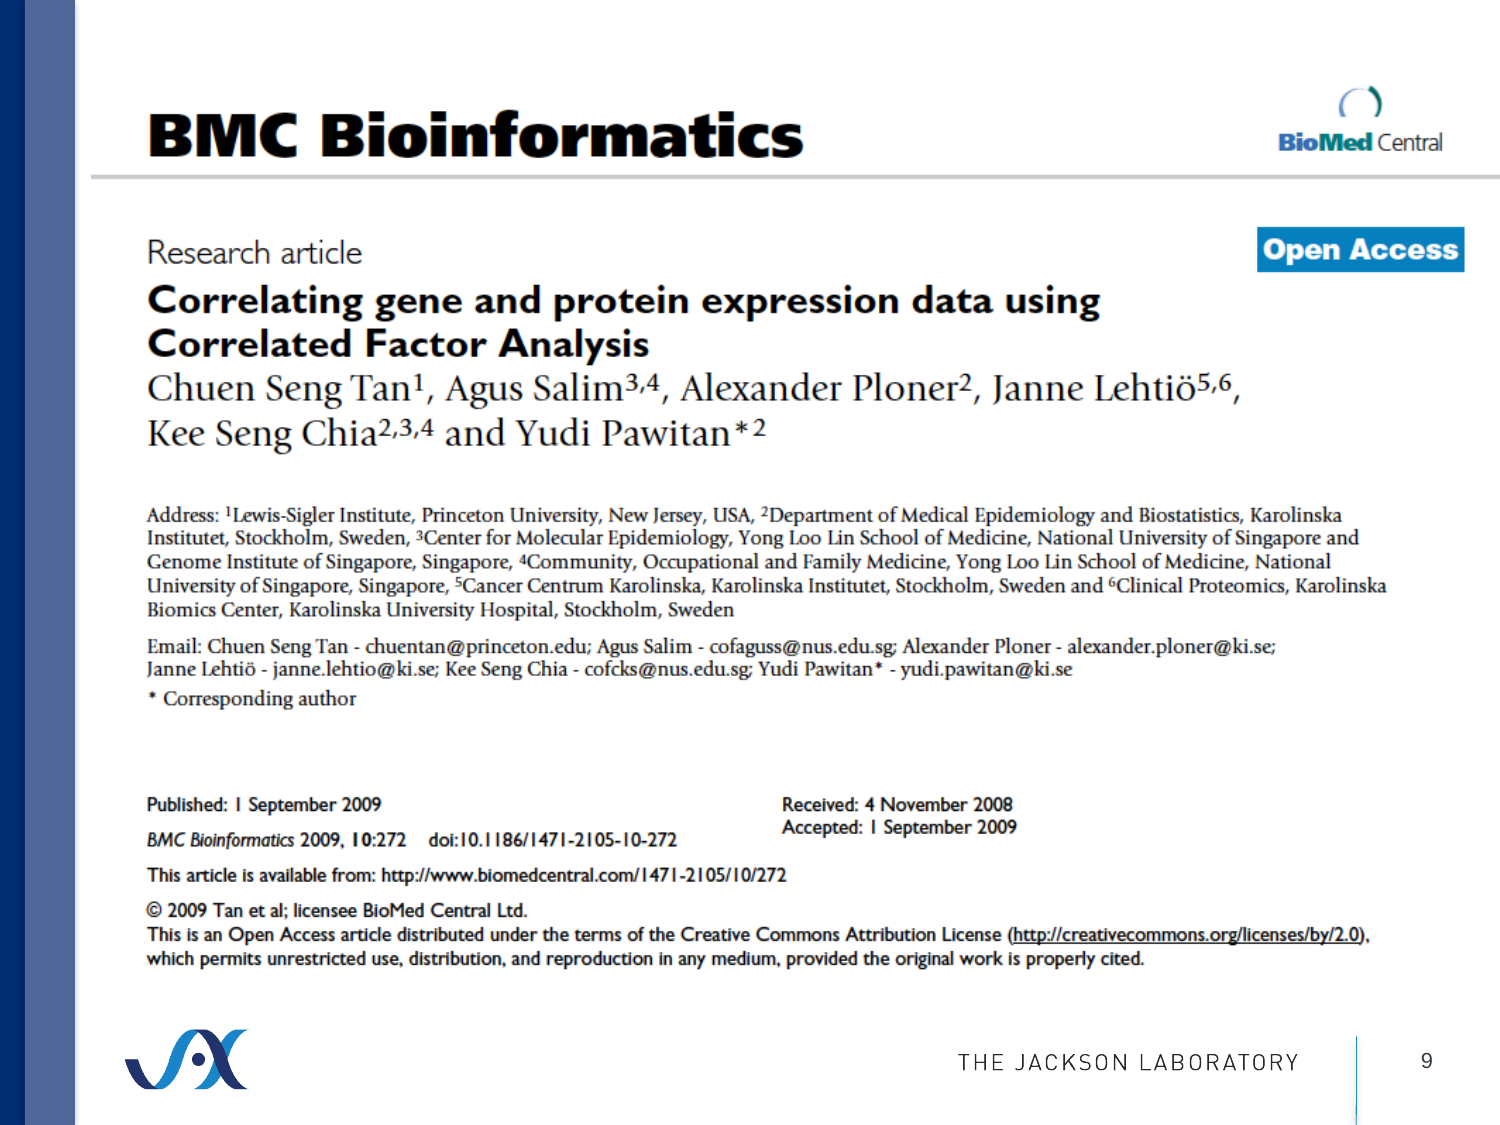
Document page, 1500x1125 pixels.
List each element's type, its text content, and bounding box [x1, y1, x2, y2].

picture [110, 1011, 268, 1106]
picture [90, 79, 1500, 986]
slide_number 9 [1097, 1030, 1448, 1091]
picture [957, 1051, 1097, 1076]
